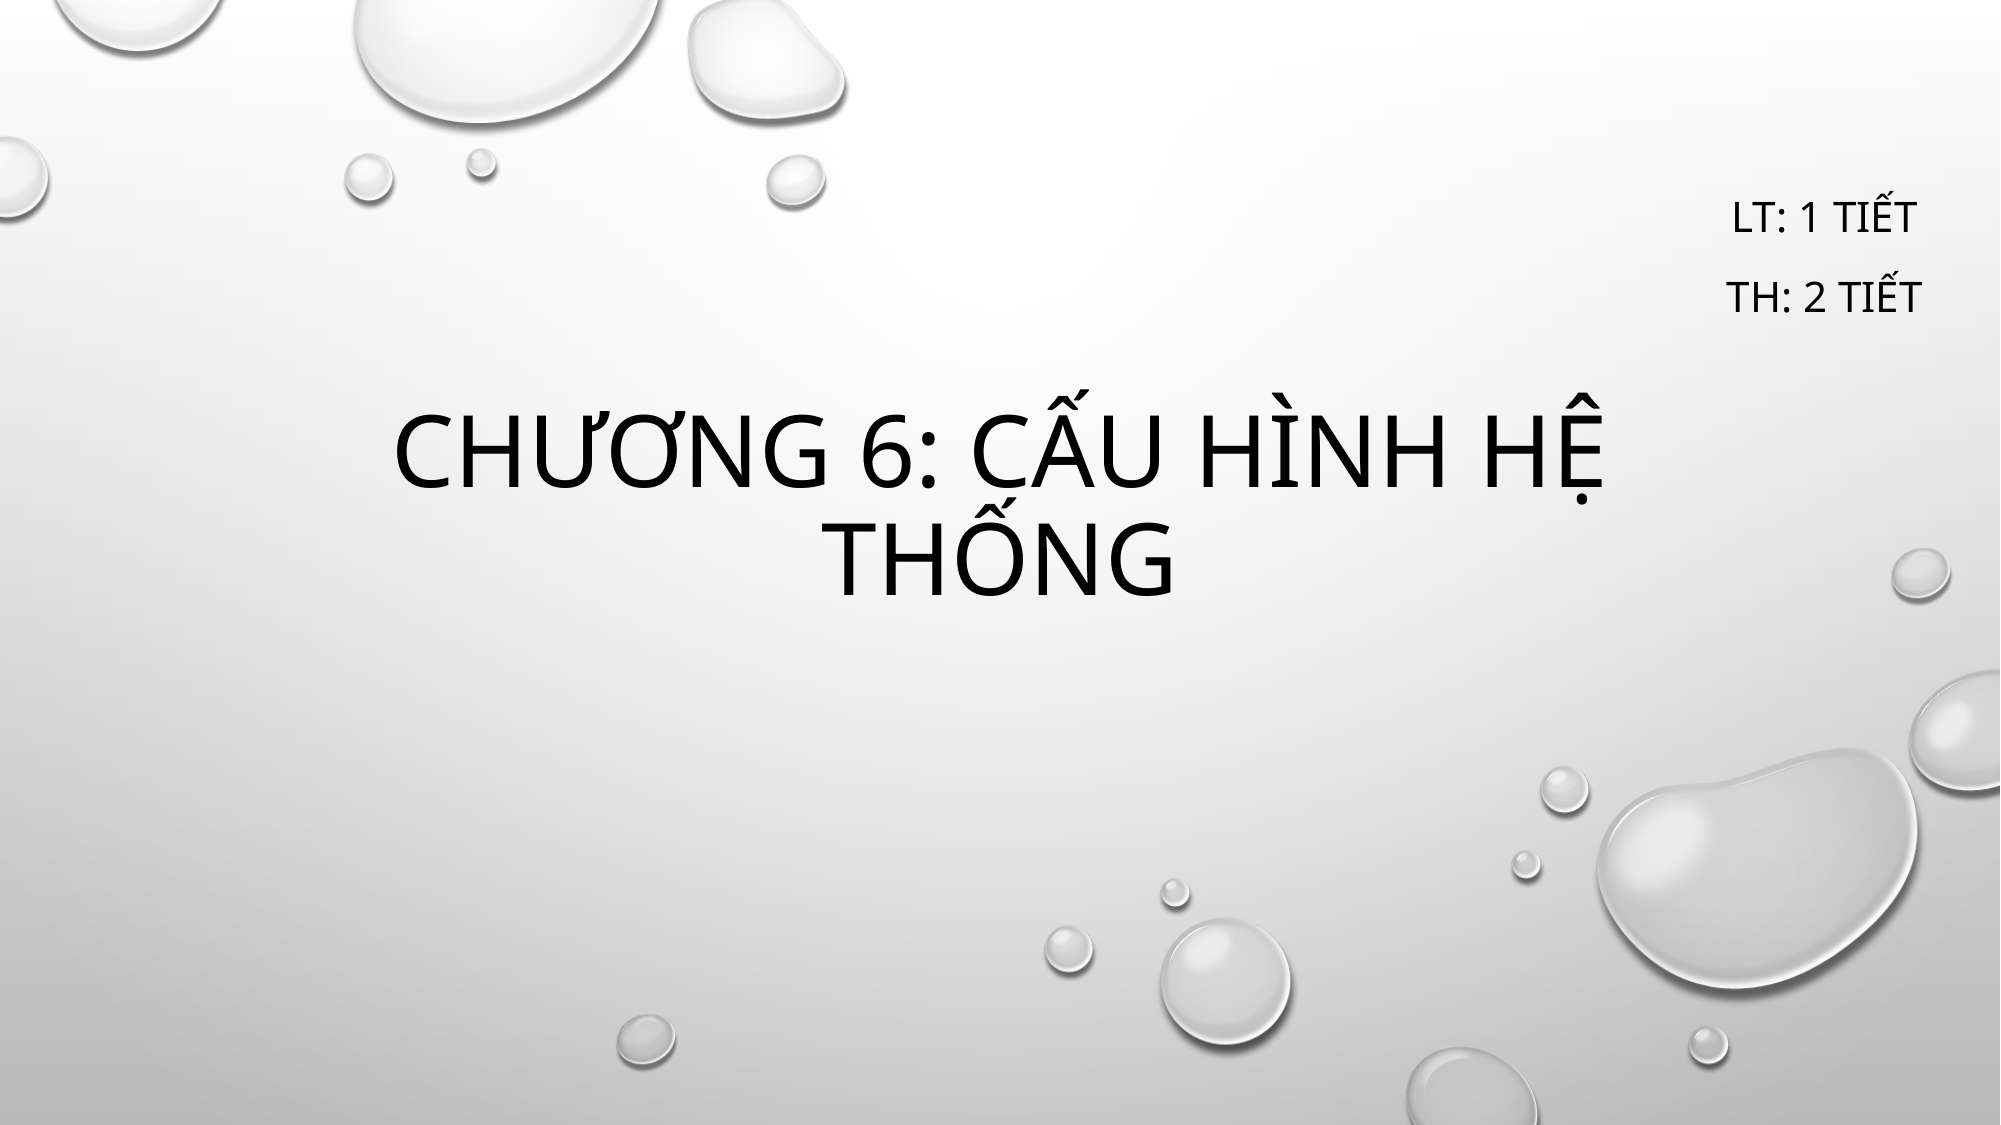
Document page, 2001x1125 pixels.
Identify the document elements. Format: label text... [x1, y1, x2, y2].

subtitle LT: 1 tiết TH: 2 Tiết [1547, 172, 2000, 329]
picture [0, 0, 2000, 1125]
title CHương 6: Cấu hình hệ thống [287, 213, 1713, 625]
